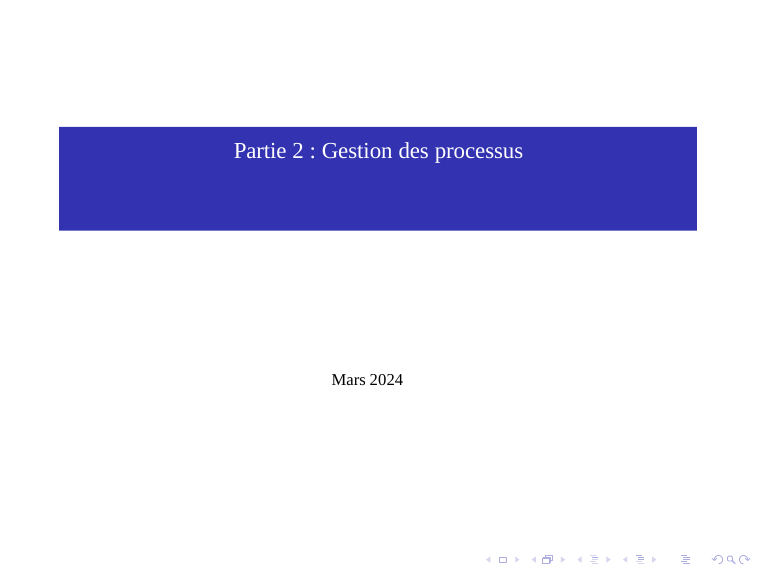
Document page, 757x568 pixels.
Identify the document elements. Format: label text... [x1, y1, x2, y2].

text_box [577, 554, 611, 565]
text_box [622, 554, 657, 565]
text_box Mars 2024 [329, 367, 427, 390]
title Partie 2 : Gestion des processus [59, 126, 697, 231]
text_box [499, 557, 507, 563]
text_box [711, 554, 751, 565]
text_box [531, 554, 566, 565]
